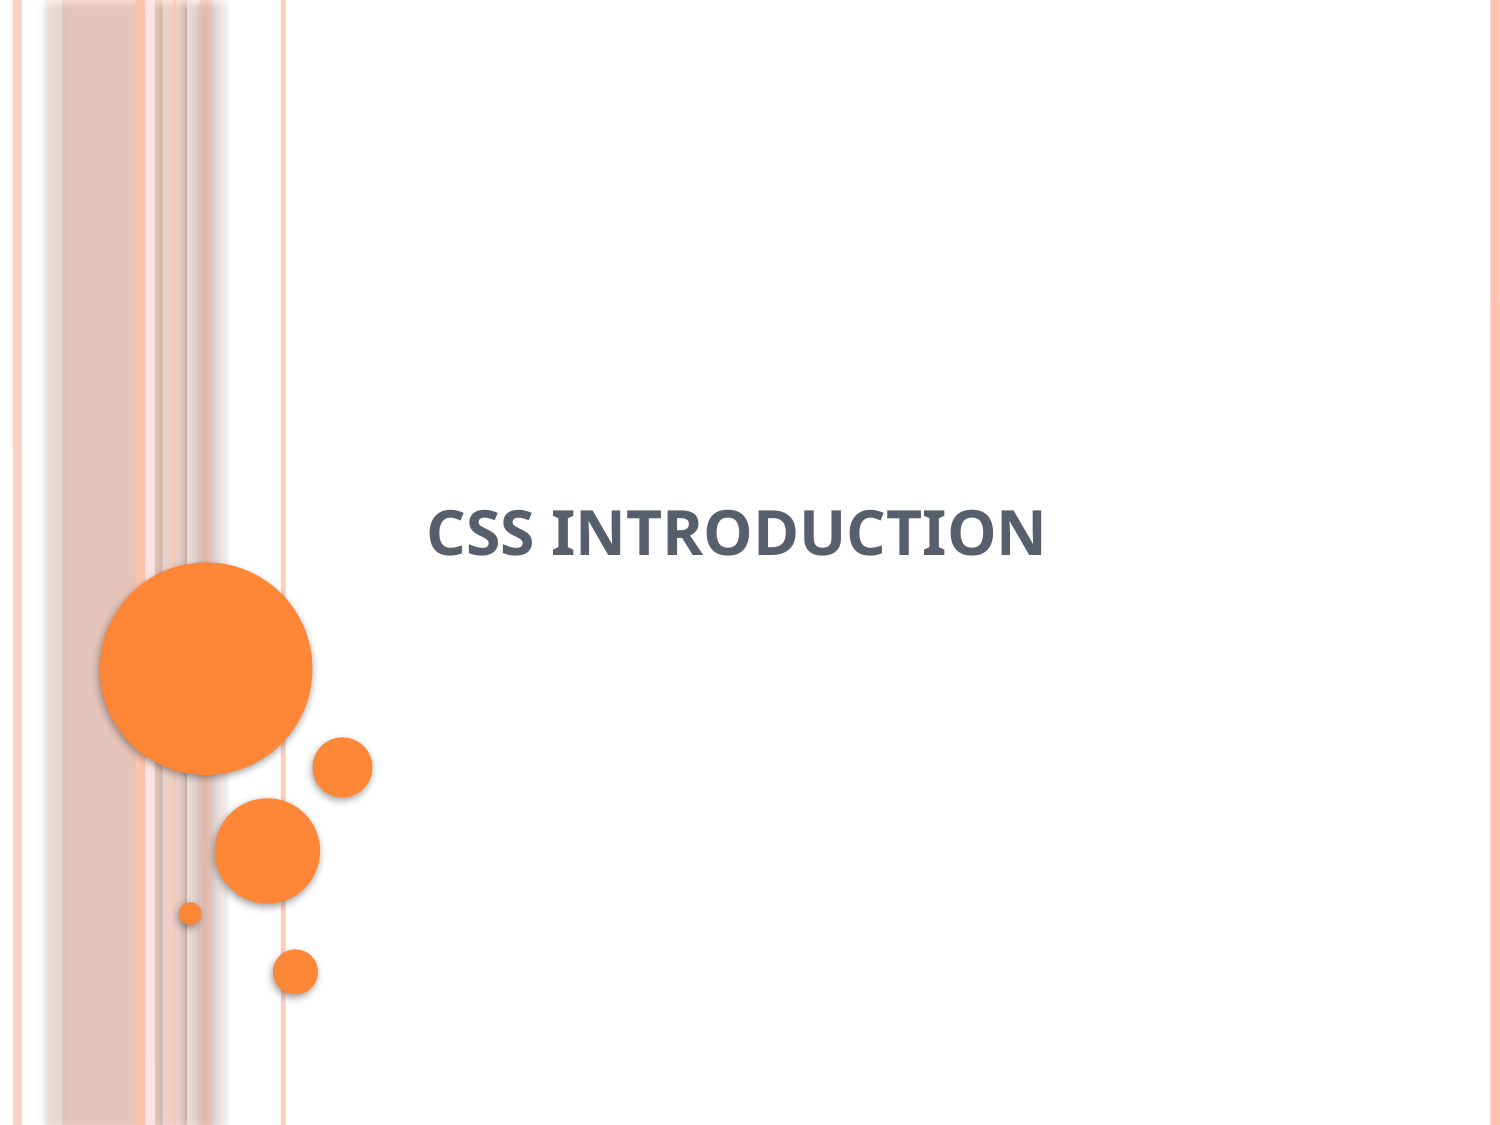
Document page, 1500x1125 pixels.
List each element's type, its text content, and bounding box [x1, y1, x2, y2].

title CSS Introduction [87, 75, 1388, 800]
